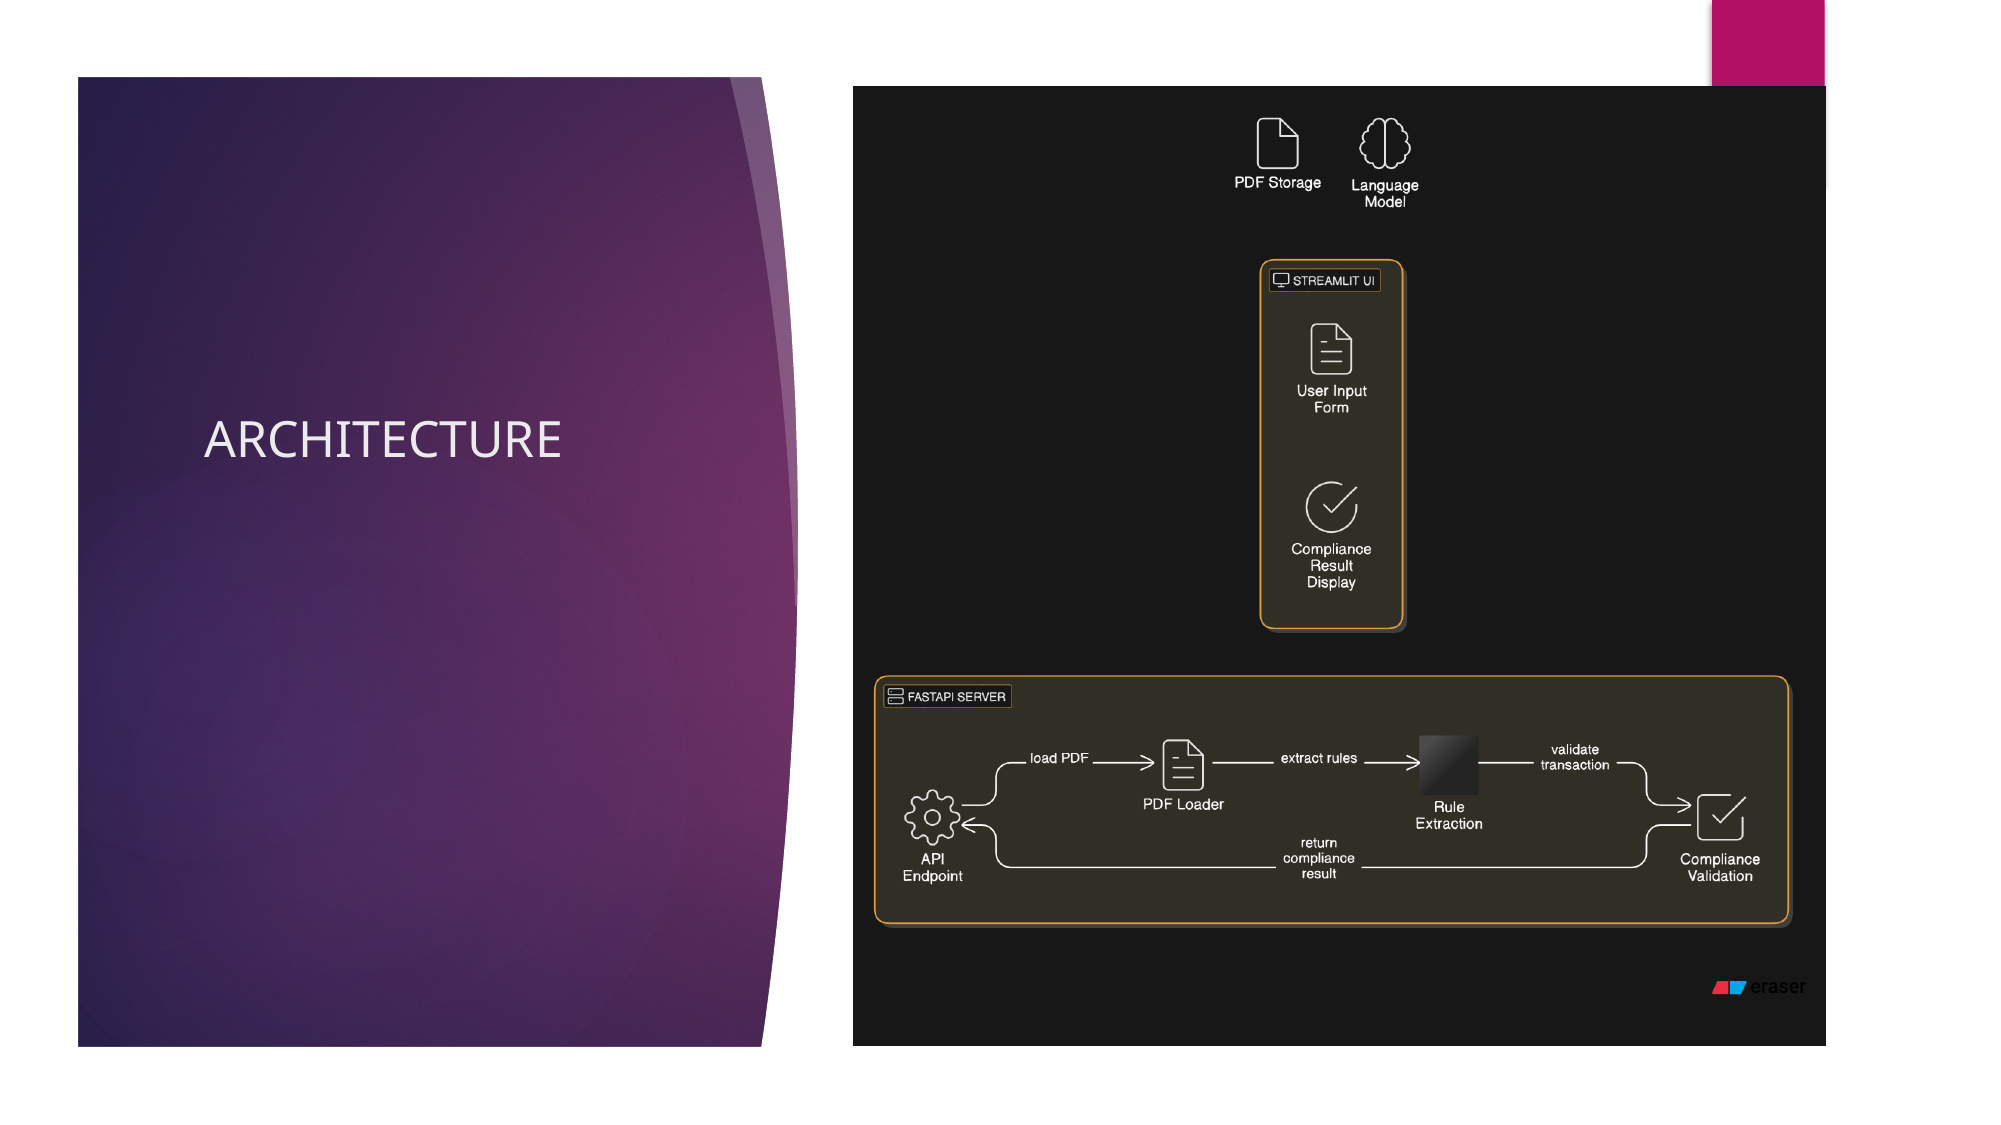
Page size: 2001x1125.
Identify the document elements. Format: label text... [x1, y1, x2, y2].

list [853, 85, 1827, 1046]
list [266, 437, 726, 913]
title ARCHITECTURE [189, 212, 648, 475]
